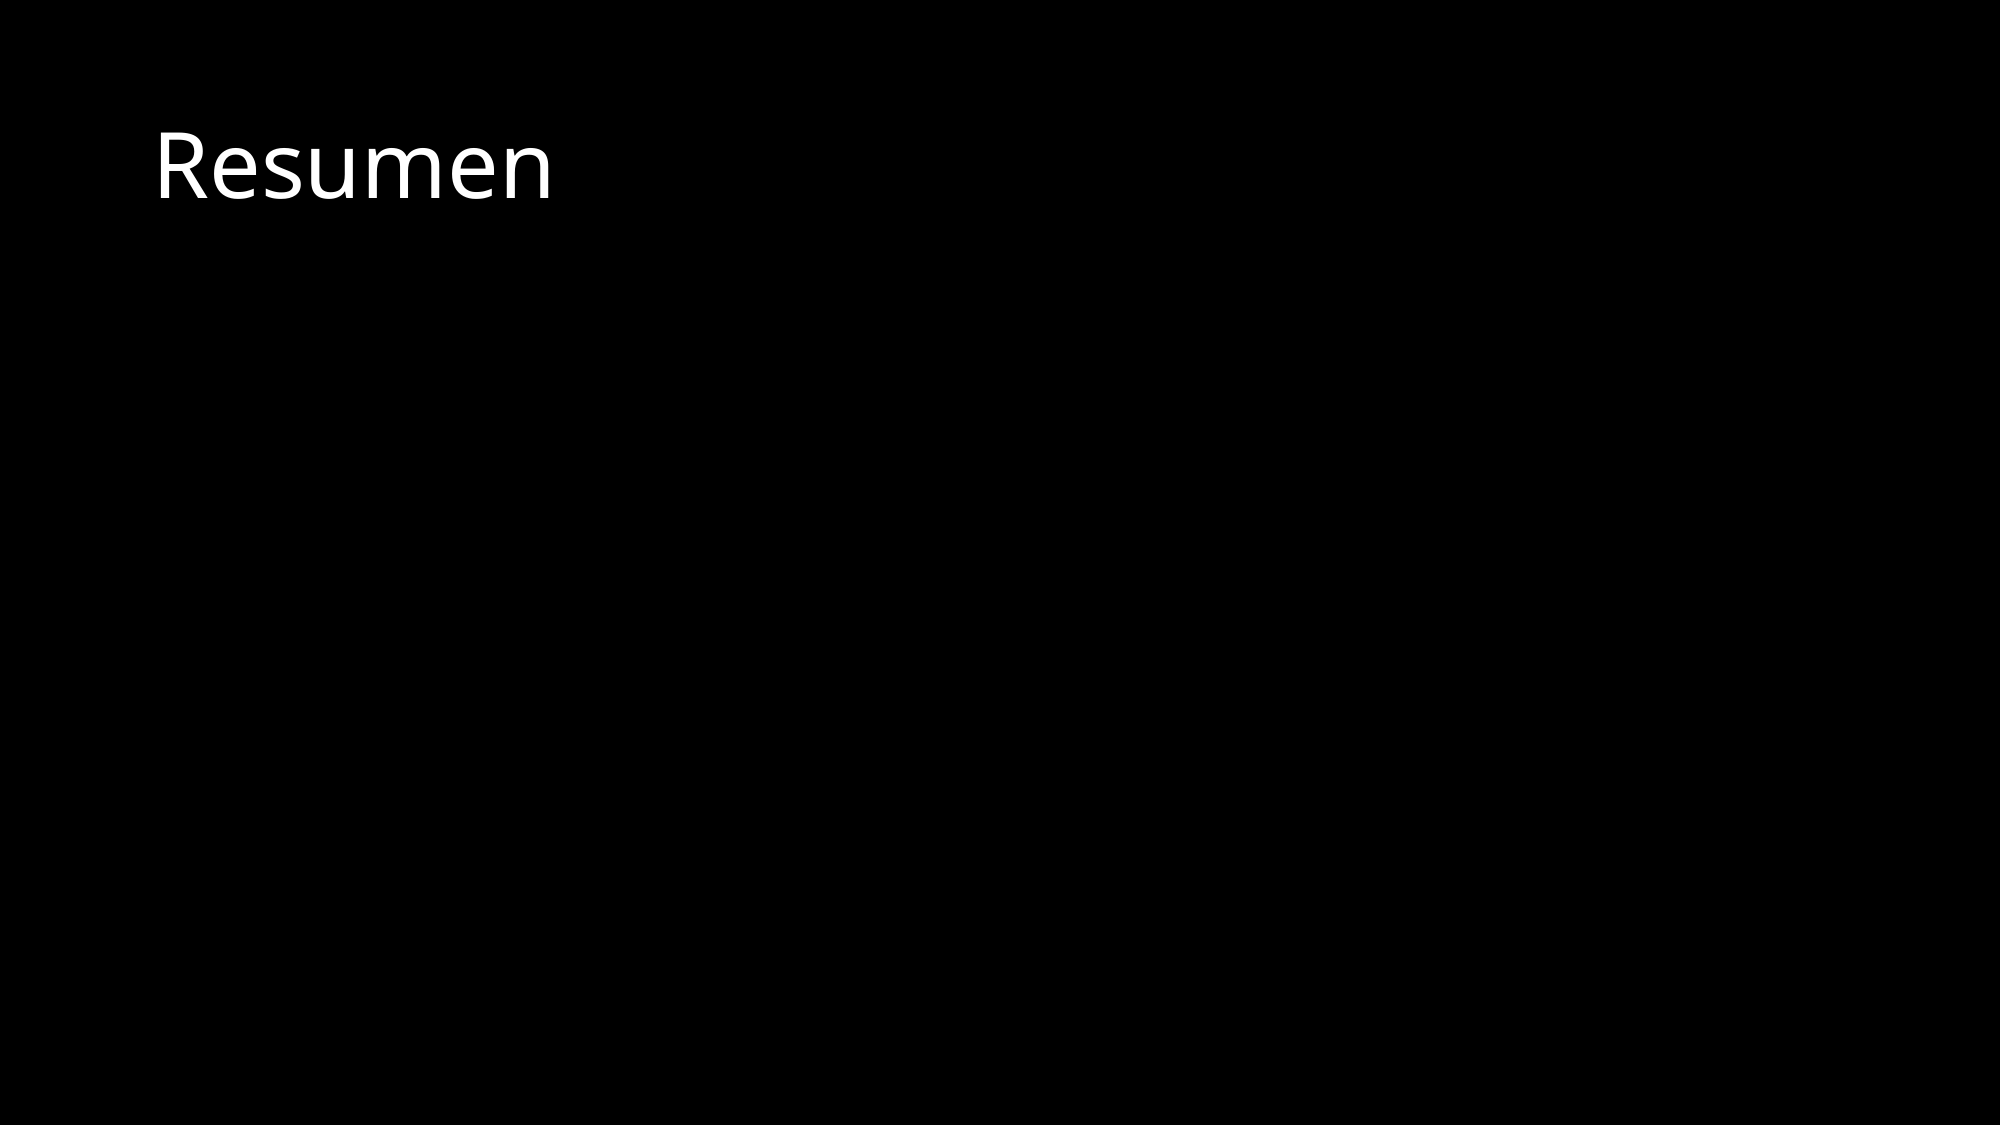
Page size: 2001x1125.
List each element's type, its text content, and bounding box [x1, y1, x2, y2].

title Resumen [137, 59, 1863, 278]
